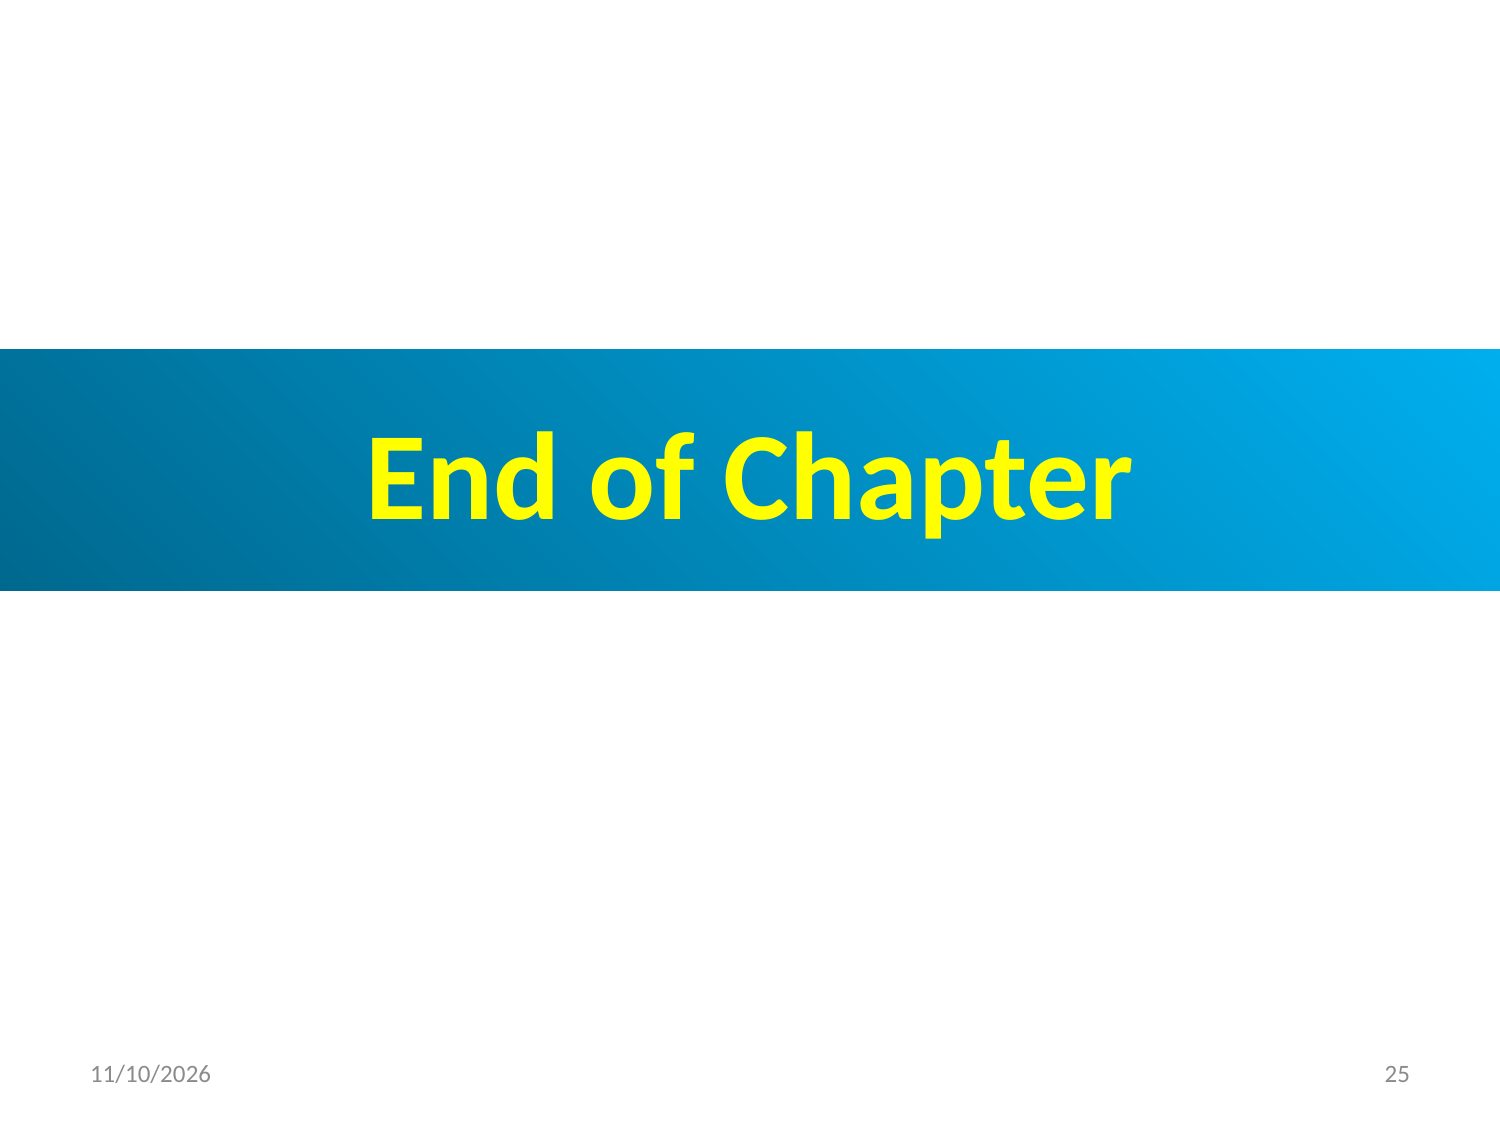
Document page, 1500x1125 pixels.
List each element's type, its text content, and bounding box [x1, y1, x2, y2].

title End of Chapter [0, 349, 1500, 591]
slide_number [75, 1042, 425, 1103]
slide_number 25 [1074, 1042, 1425, 1103]
